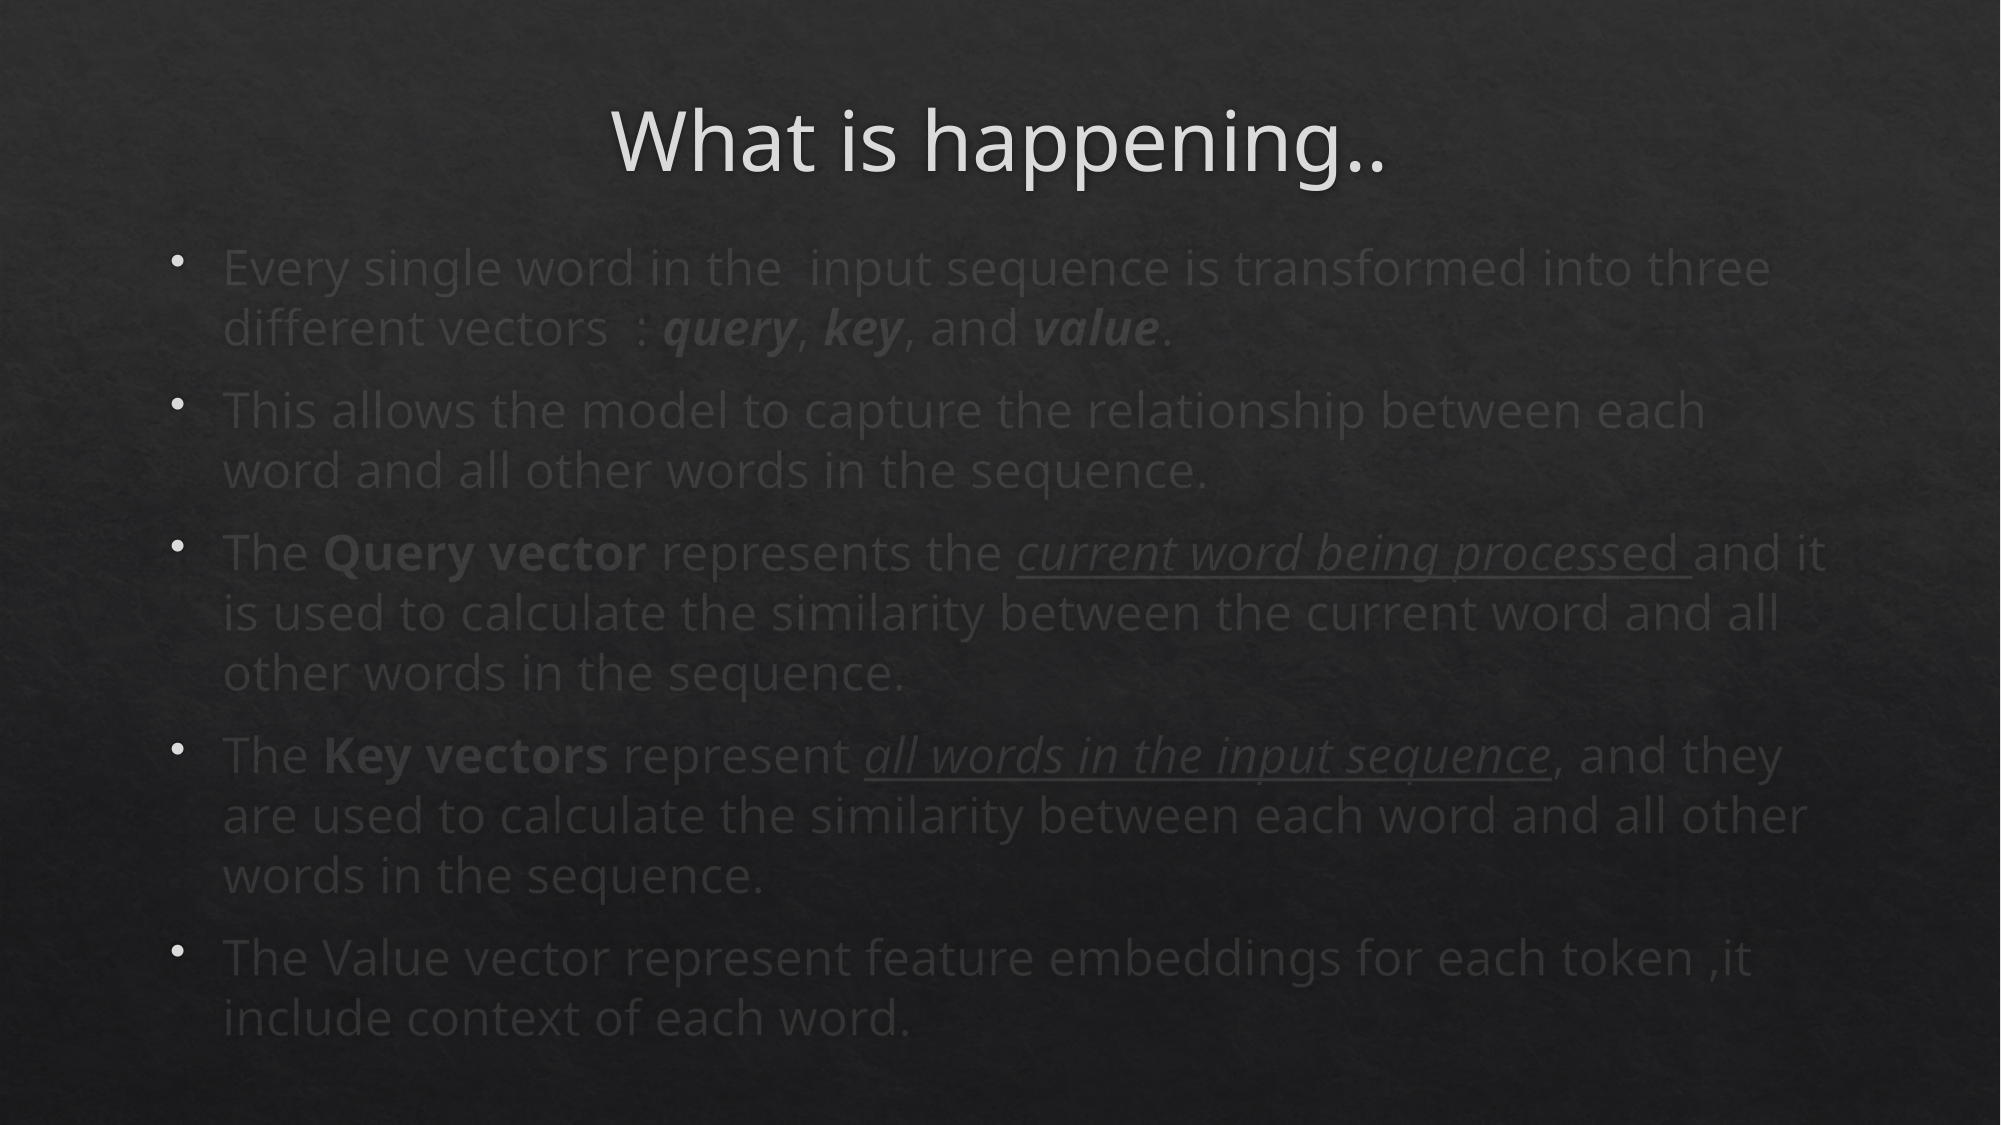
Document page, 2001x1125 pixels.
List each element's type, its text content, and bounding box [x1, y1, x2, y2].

list Every single word in the input sequence is transformed into three different vectors : query, key, and value. This allows the model to capture the relationship between each word and all other words in the sequence. The Query vector represents the current word being processed and it is used to calculate the similarity between the current word and all other words in the sequence. The Key vectors represent all words in the input sequence, and they are used to calculate the similarity between each word and all other words in the sequence. The Value vector represent feature embeddings for each token ,it include context of each word. [150, 228, 1850, 1104]
title What is happening.. [150, 47, 1850, 224]
